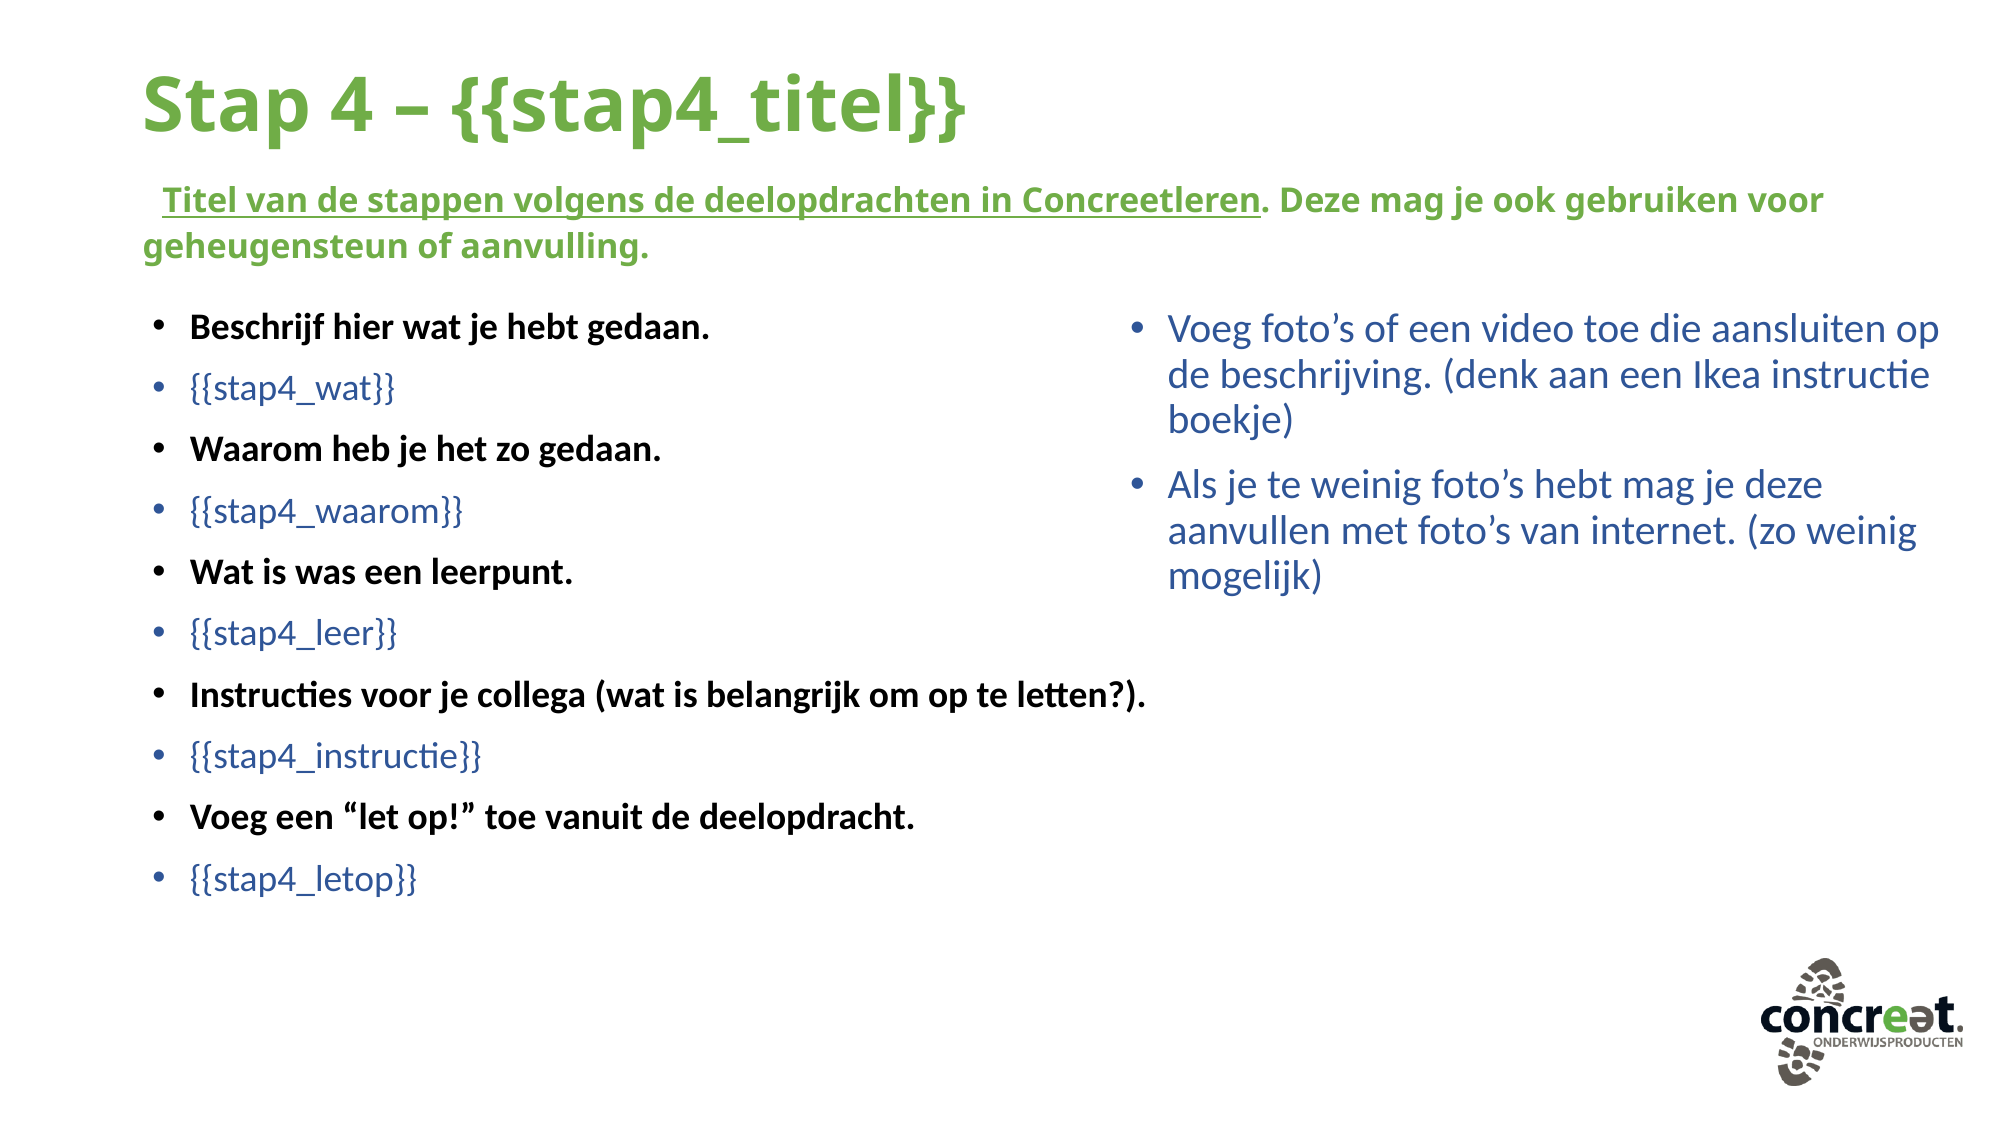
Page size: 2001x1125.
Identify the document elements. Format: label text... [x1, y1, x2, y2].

list Beschrijf hier wat je hebt gedaan. {{stap4_wat}} Waarom heb je het zo gedaan. {{stap4_waarom}} Wat is was een leerpunt. {{stap4_leer}} Instructies voor je collega (wat is belangrijk om op te letten?). {{stap4_instructie}} Voeg een “let op!” toe vanuit de deelopdracht. {{stap4_letop}} [137, 299, 1115, 1014]
picture [1761, 958, 1963, 1086]
title Stap 4 – {{stap4_titel}} Titel van de stappen volgens de deelopdrachten in Concreetleren. Deze mag je ook gebruiken voor geheugensteun of aanvulling. [127, 57, 1873, 275]
list Voeg foto’s of een video toe die aansluiten op de beschrijving. (denk aan een Ikea instructie boekje) Als je te weinig foto’s hebt mag je deze aanvullen met foto’s van internet. (zo weinig mogelijk) [1115, 299, 1963, 1014]
